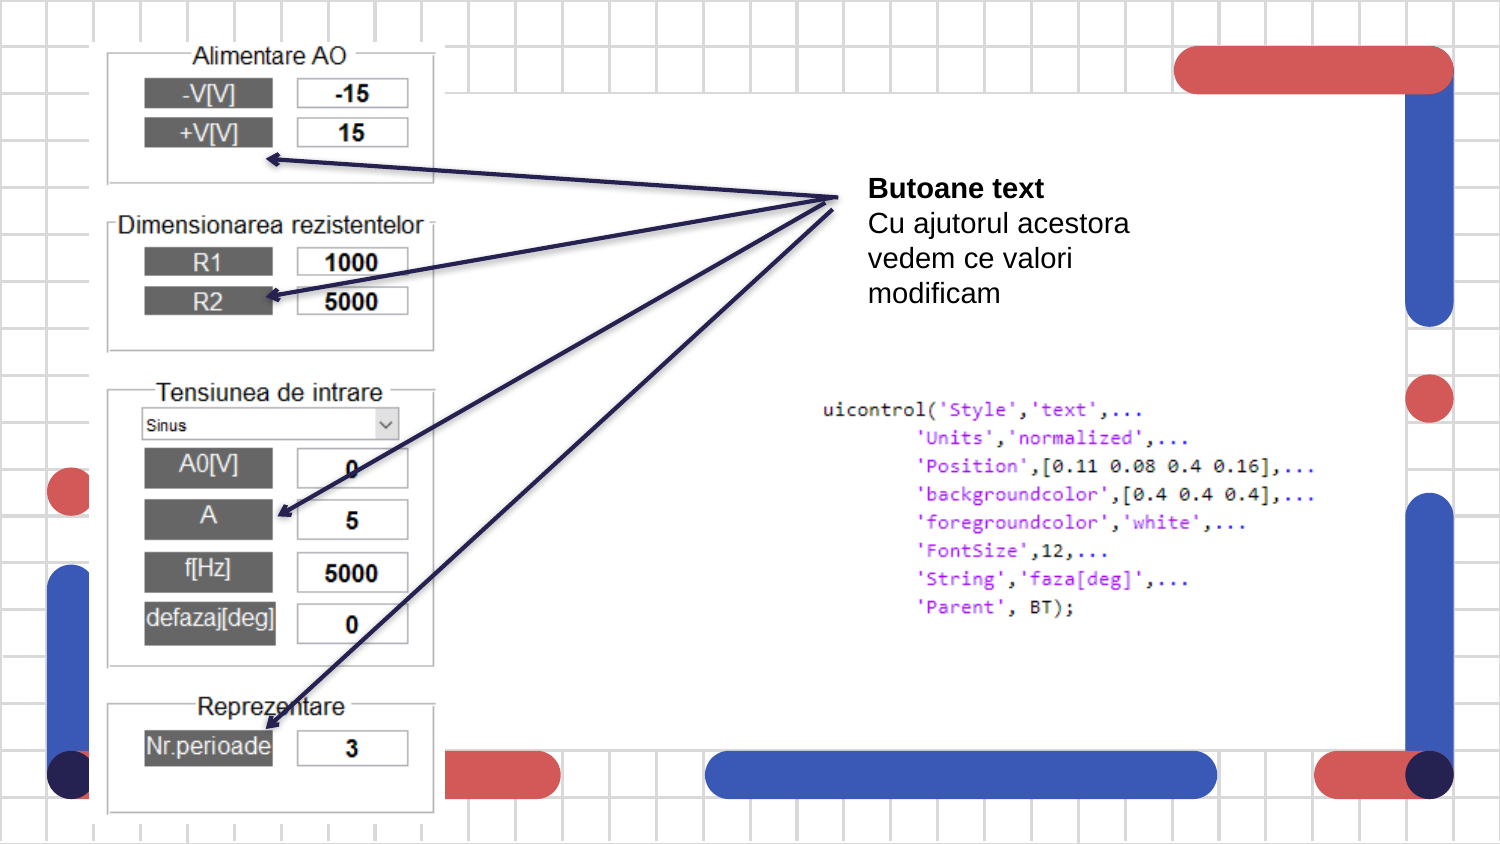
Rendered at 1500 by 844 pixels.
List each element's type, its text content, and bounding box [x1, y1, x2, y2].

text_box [265, 197, 833, 208]
text_box Butoane text Cu ajutorul acestora vedem ce valori modificam [853, 162, 1172, 317]
picture [88, 42, 446, 824]
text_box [265, 208, 833, 730]
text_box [265, 158, 839, 198]
picture [809, 398, 1323, 623]
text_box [277, 202, 826, 207]
